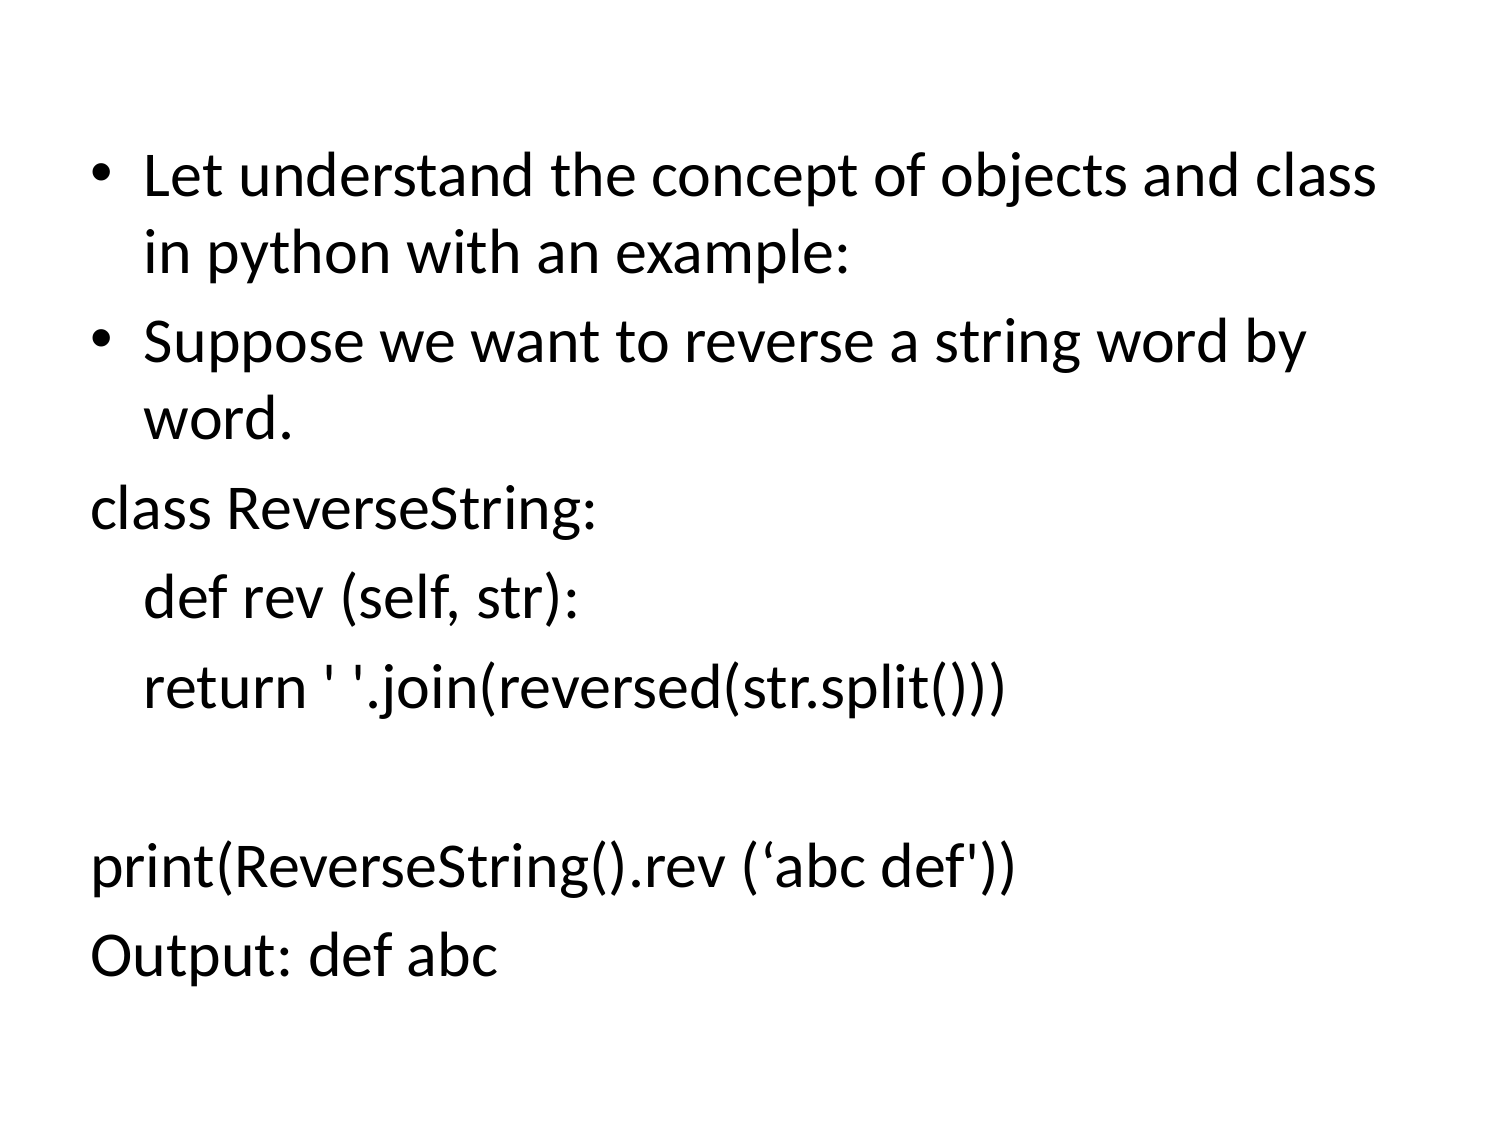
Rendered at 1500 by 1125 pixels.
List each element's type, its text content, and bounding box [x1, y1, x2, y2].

list Let understand the concept of objects and class in python with an example: Suppose we want to reverse a string word by word. class ReverseString: def rev (self, str): return ' '.join(reversed(str.split())) print(ReverseString().rev (‘abc def')) Output: def abc [75, 125, 1425, 1005]
